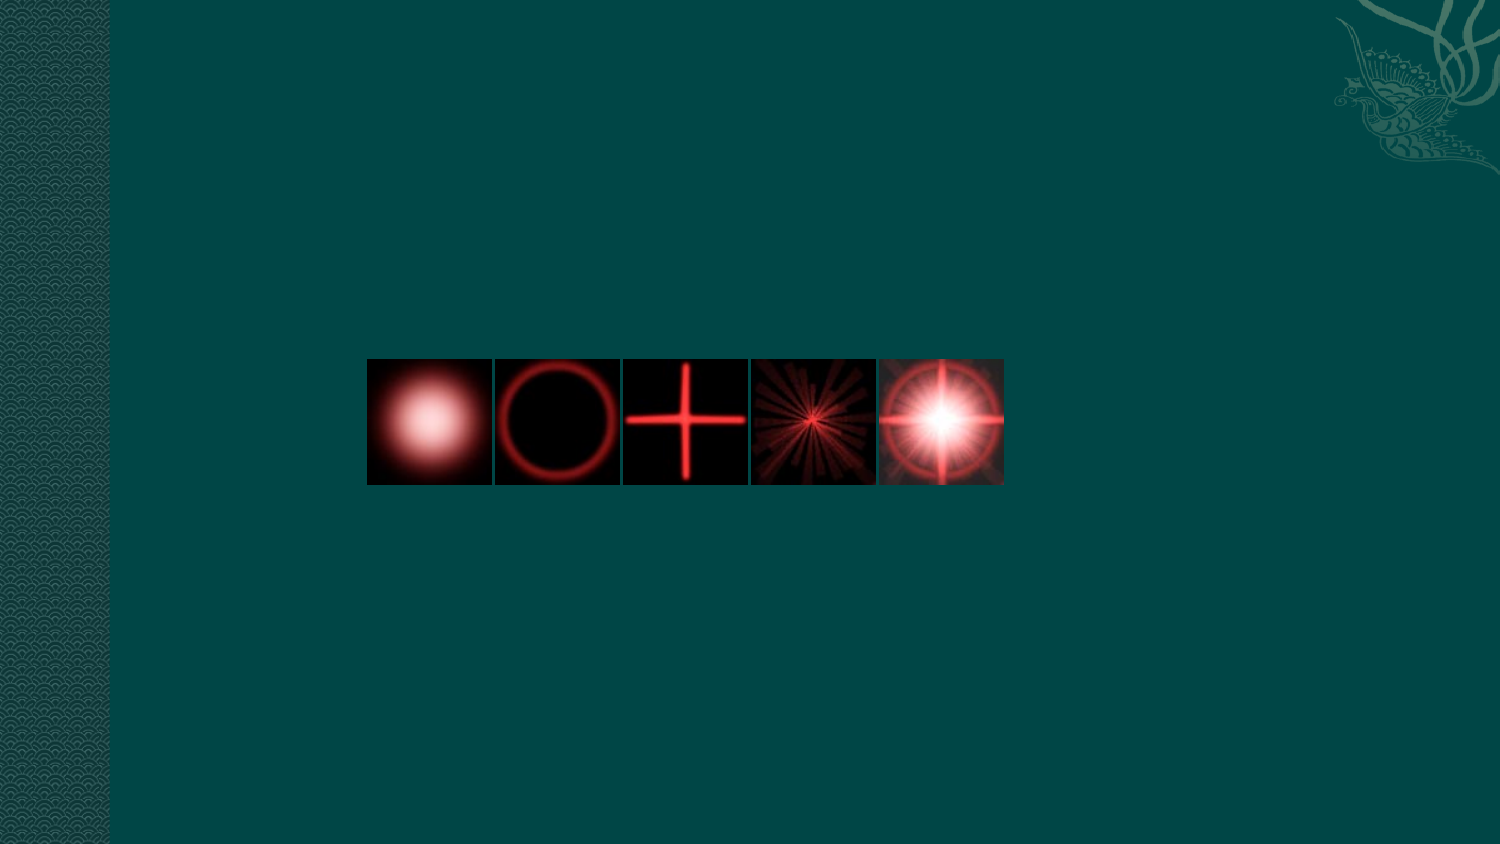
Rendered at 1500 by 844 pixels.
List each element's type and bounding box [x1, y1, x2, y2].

picture [0, 0, 110, 844]
picture [359, 356, 1311, 488]
